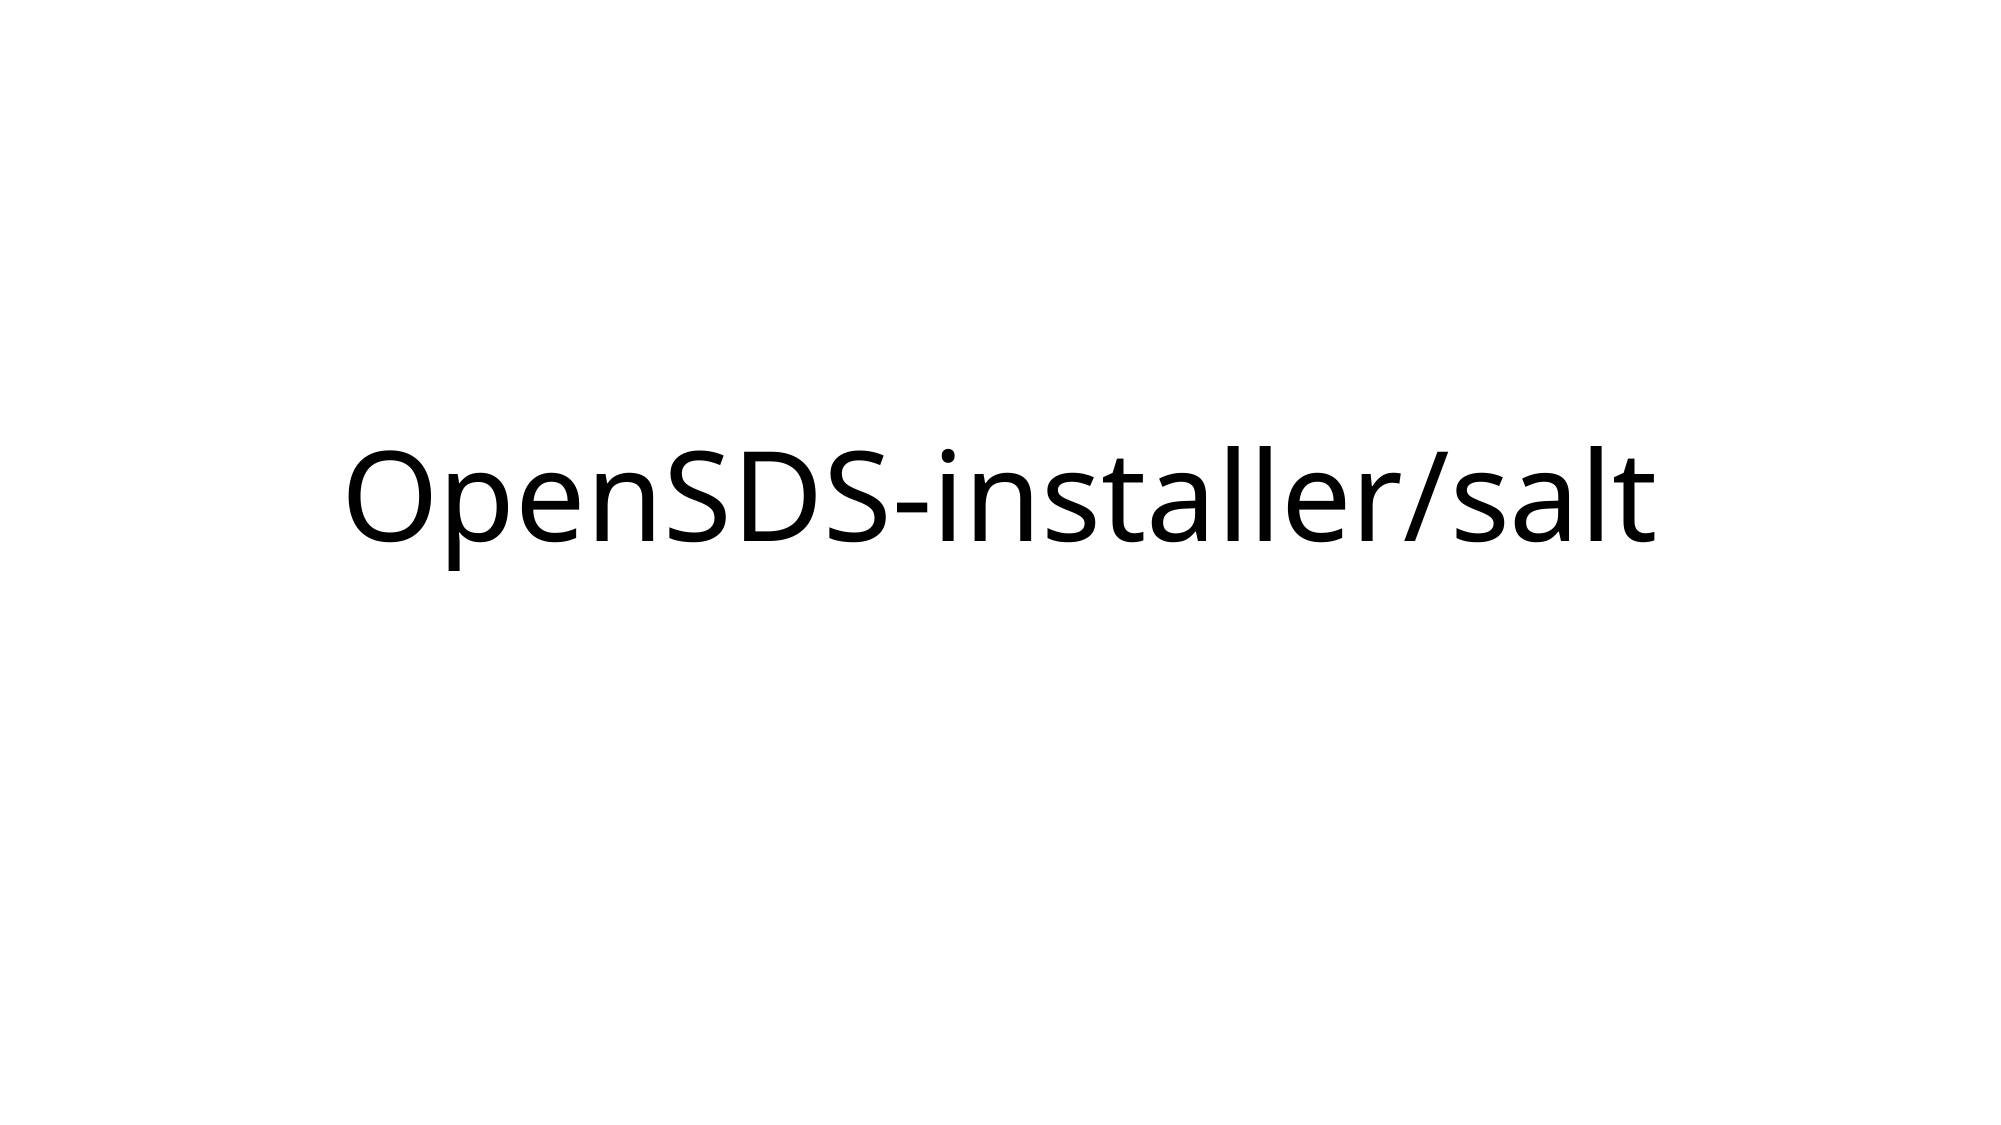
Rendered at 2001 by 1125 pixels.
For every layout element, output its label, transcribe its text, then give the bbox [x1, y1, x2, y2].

title OpenSDS-installer/salt [249, 184, 1750, 576]
